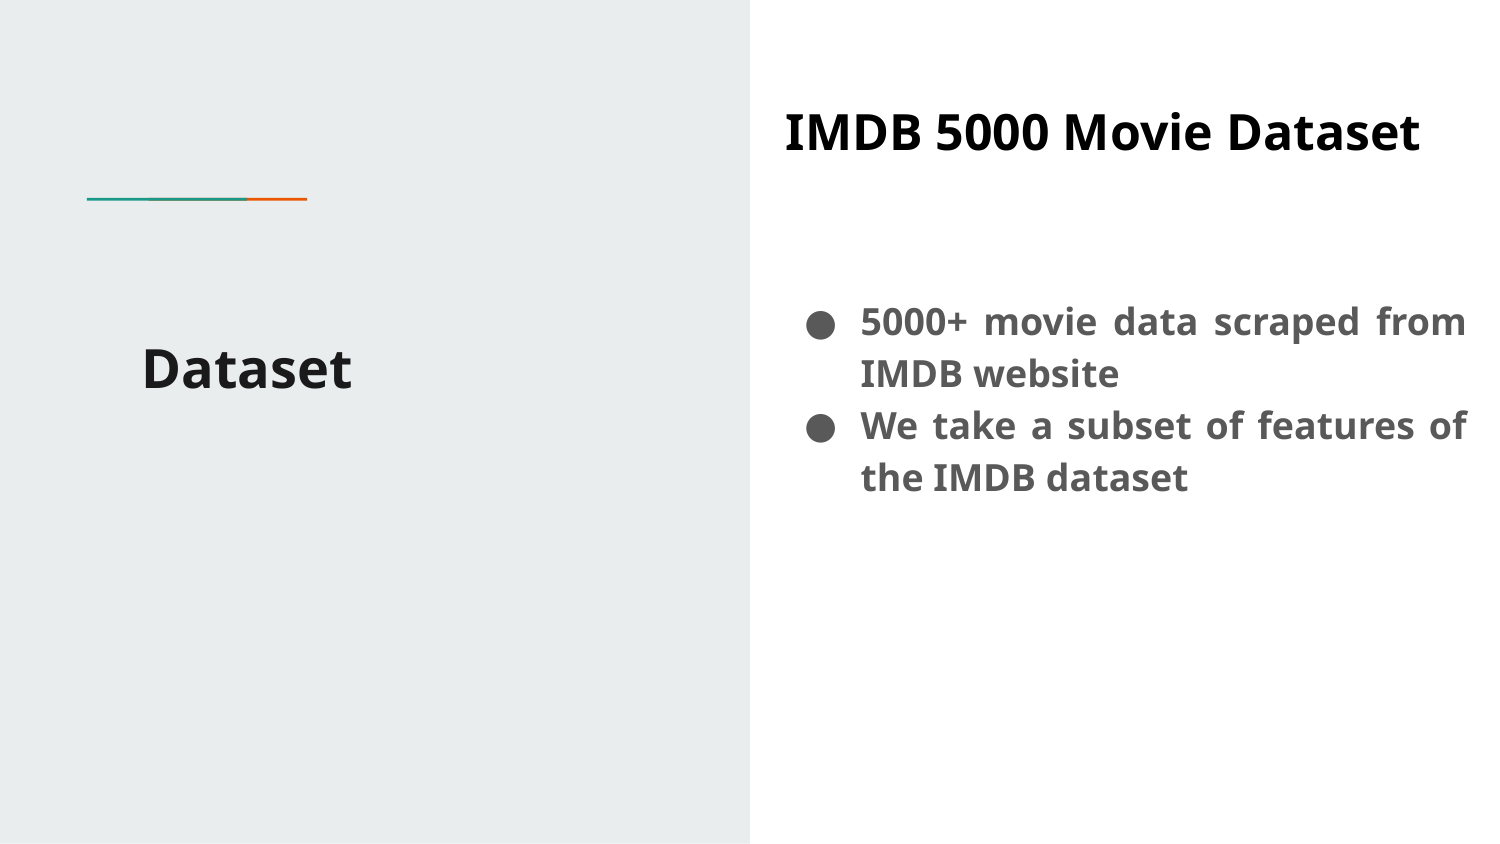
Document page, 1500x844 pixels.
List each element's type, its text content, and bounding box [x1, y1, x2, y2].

title Dataset [126, 265, 445, 469]
list IMDB 5000 Movie Dataset 5000+ movie data scraped from IMDB website We take a subset of features of the IMDB dataset [770, 76, 1483, 719]
